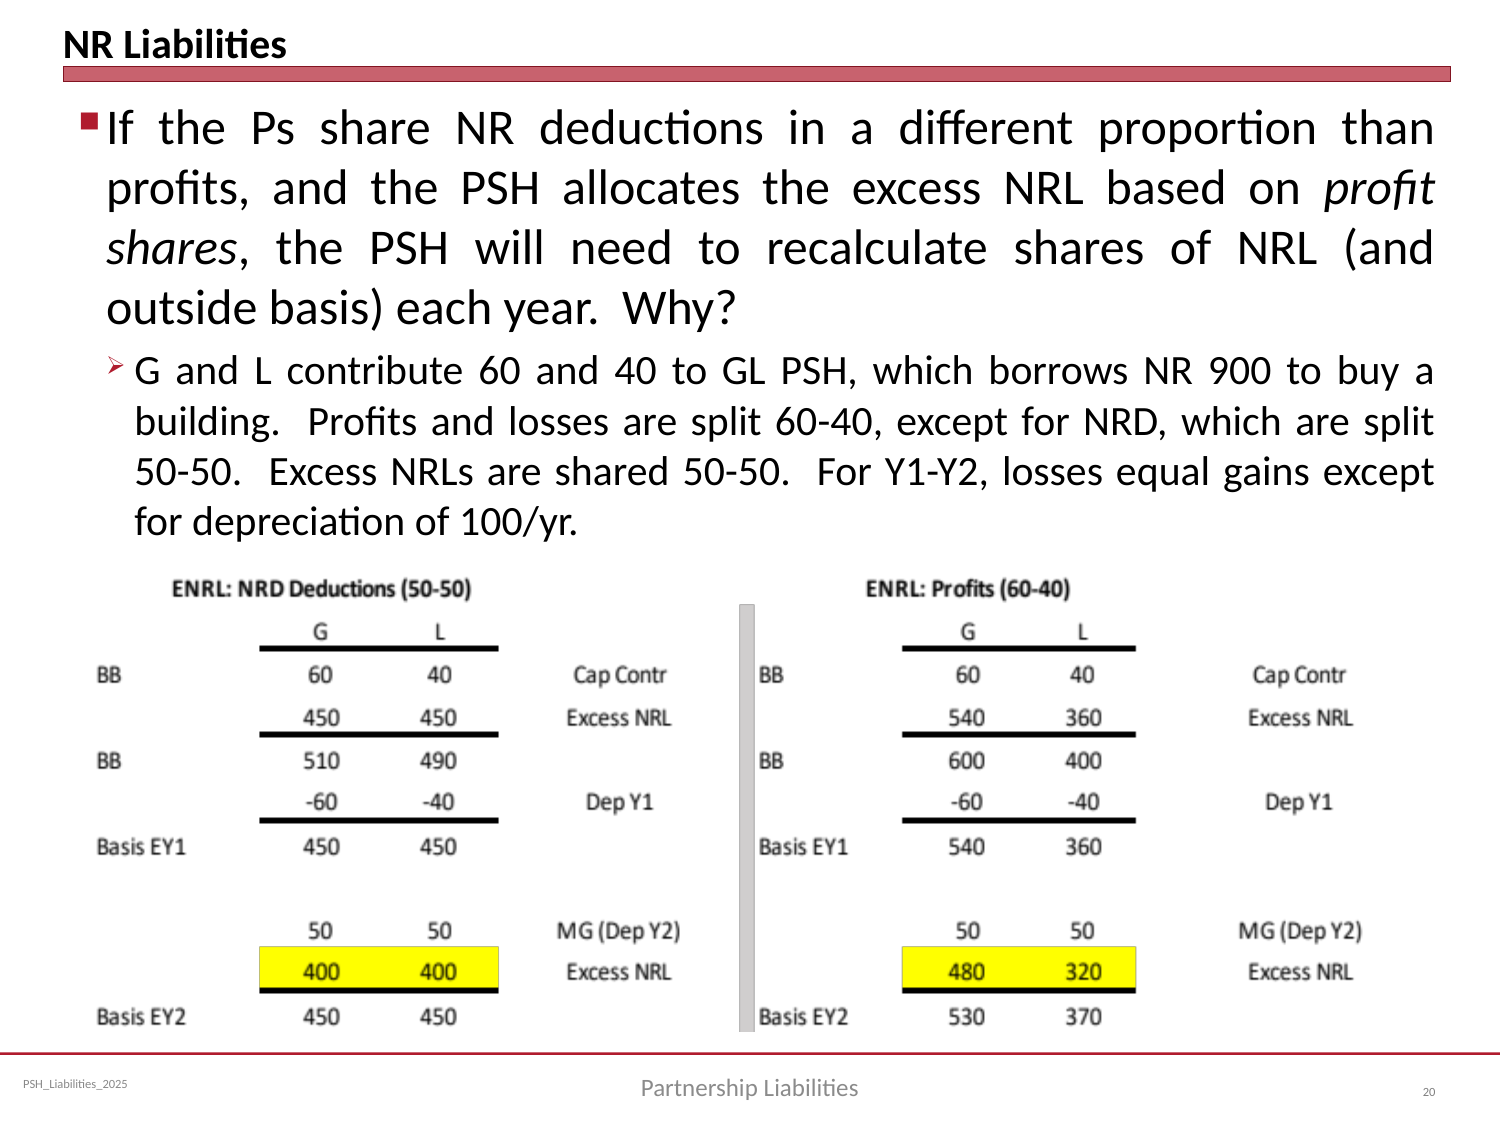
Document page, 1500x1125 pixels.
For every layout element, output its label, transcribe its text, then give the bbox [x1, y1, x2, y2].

title NR Liabilities [62, 6, 1451, 67]
slide_number 20 [1375, 1061, 1451, 1122]
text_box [90, 563, 1463, 1032]
footer Partnership Liabilities [512, 1056, 988, 1117]
list If the Ps share NR deductions in a different proportion than profits, and the PSH allocates the excess NRL based on profit shares, the PSH will need to recalculate shares of NRL (and outside basis) each year. Why? G and L contribute 60 and 40 to GL PSH, which borrows NR 900 to buy a building. Profits and losses are split 60-40, except for NRD, which are split 50-50. Excess NRLs are shared 50-50. For Y1-Y2, losses equal gains except for depreciation of 100/yr. [63, 87, 1451, 1041]
